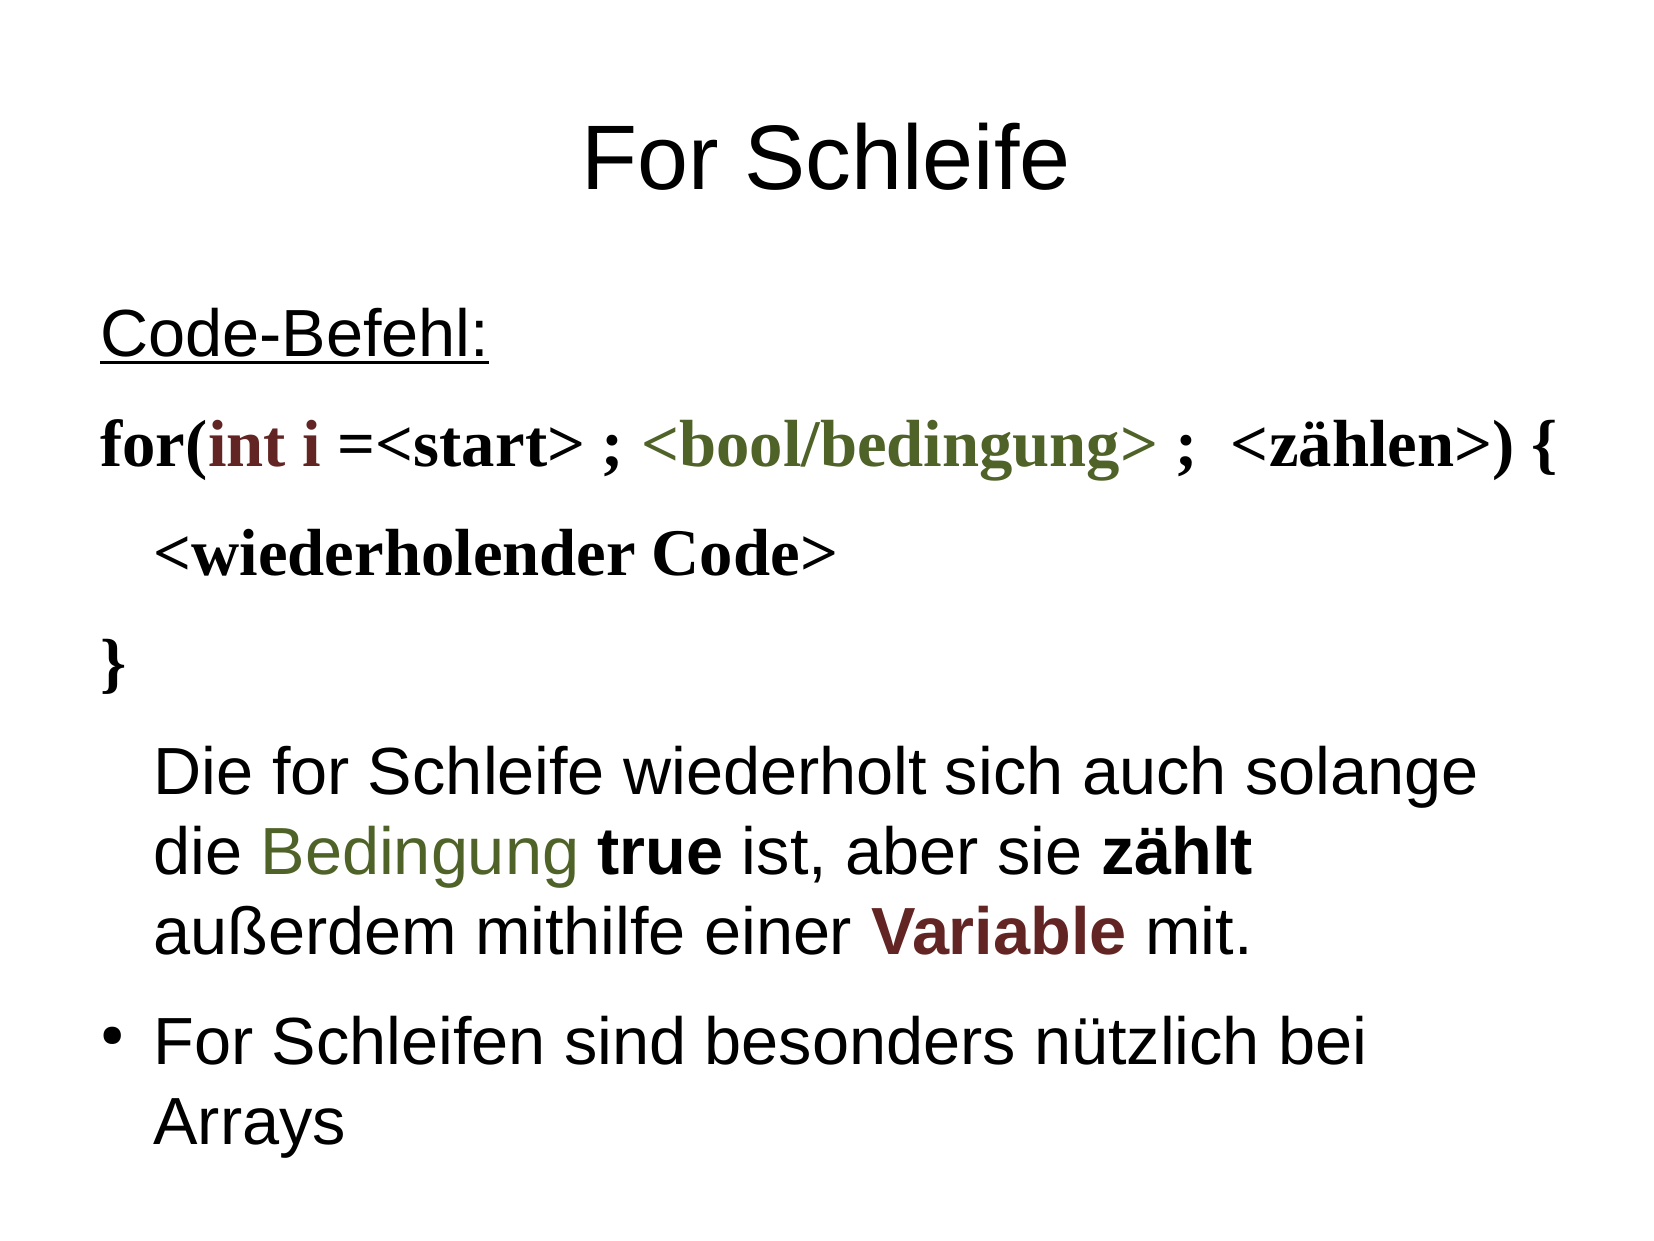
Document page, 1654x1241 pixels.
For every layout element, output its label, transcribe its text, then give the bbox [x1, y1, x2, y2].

title For Schleife [82, 49, 1571, 257]
list Code-Befehl: for(int i =<start> ; <bool/bedingung> ; <zählen>) { <wiederholender Code> } Die for Schleife wiederholt sich auch solange die Bedingung true ist, aber sie zählt außerdem mithilfe einer Variable mit. For Schleifen sind besonders nützlich bei Arrays [82, 290, 1571, 1188]
